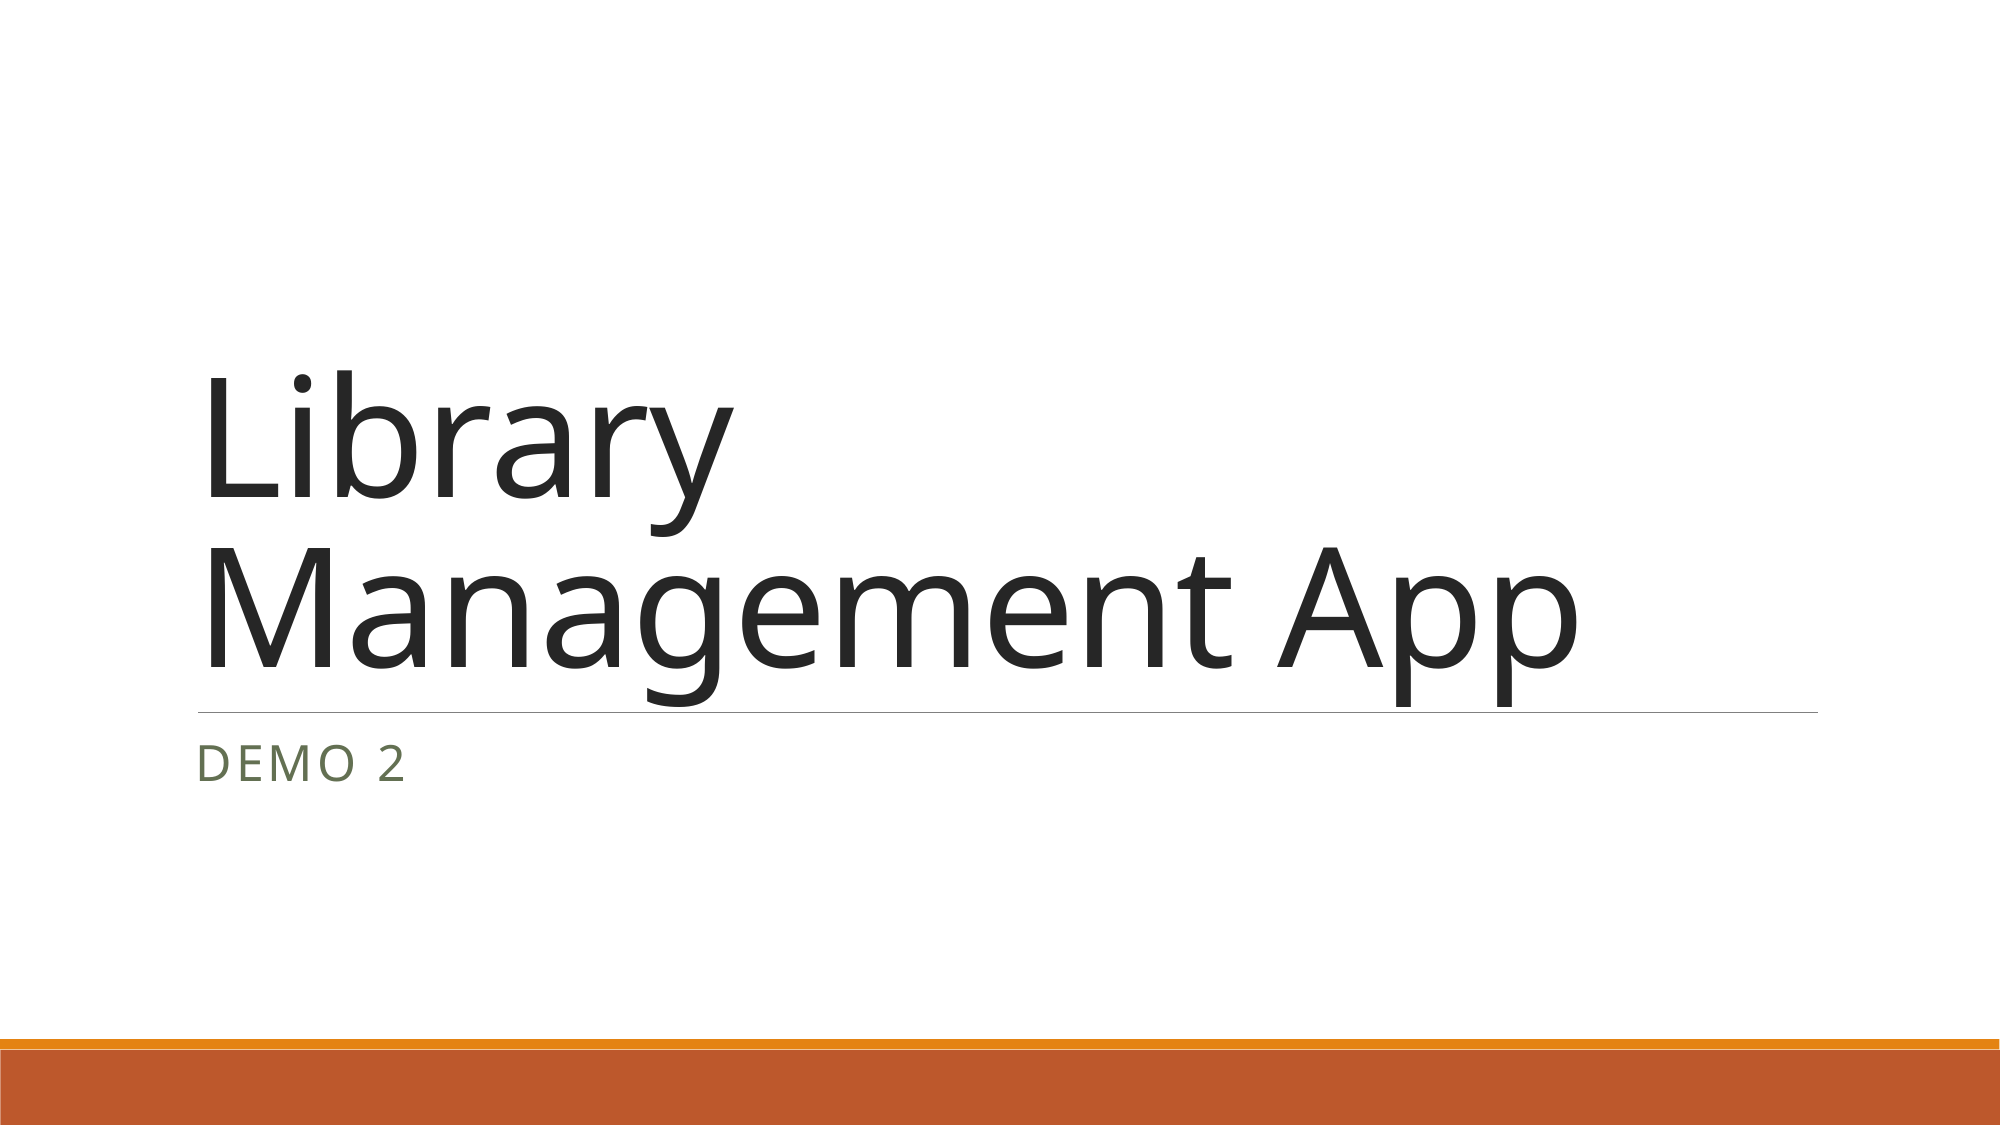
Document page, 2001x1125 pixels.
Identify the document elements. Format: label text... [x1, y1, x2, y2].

subtitle Demo 2 [180, 730, 1831, 919]
title Library Management App [180, 124, 1830, 710]
